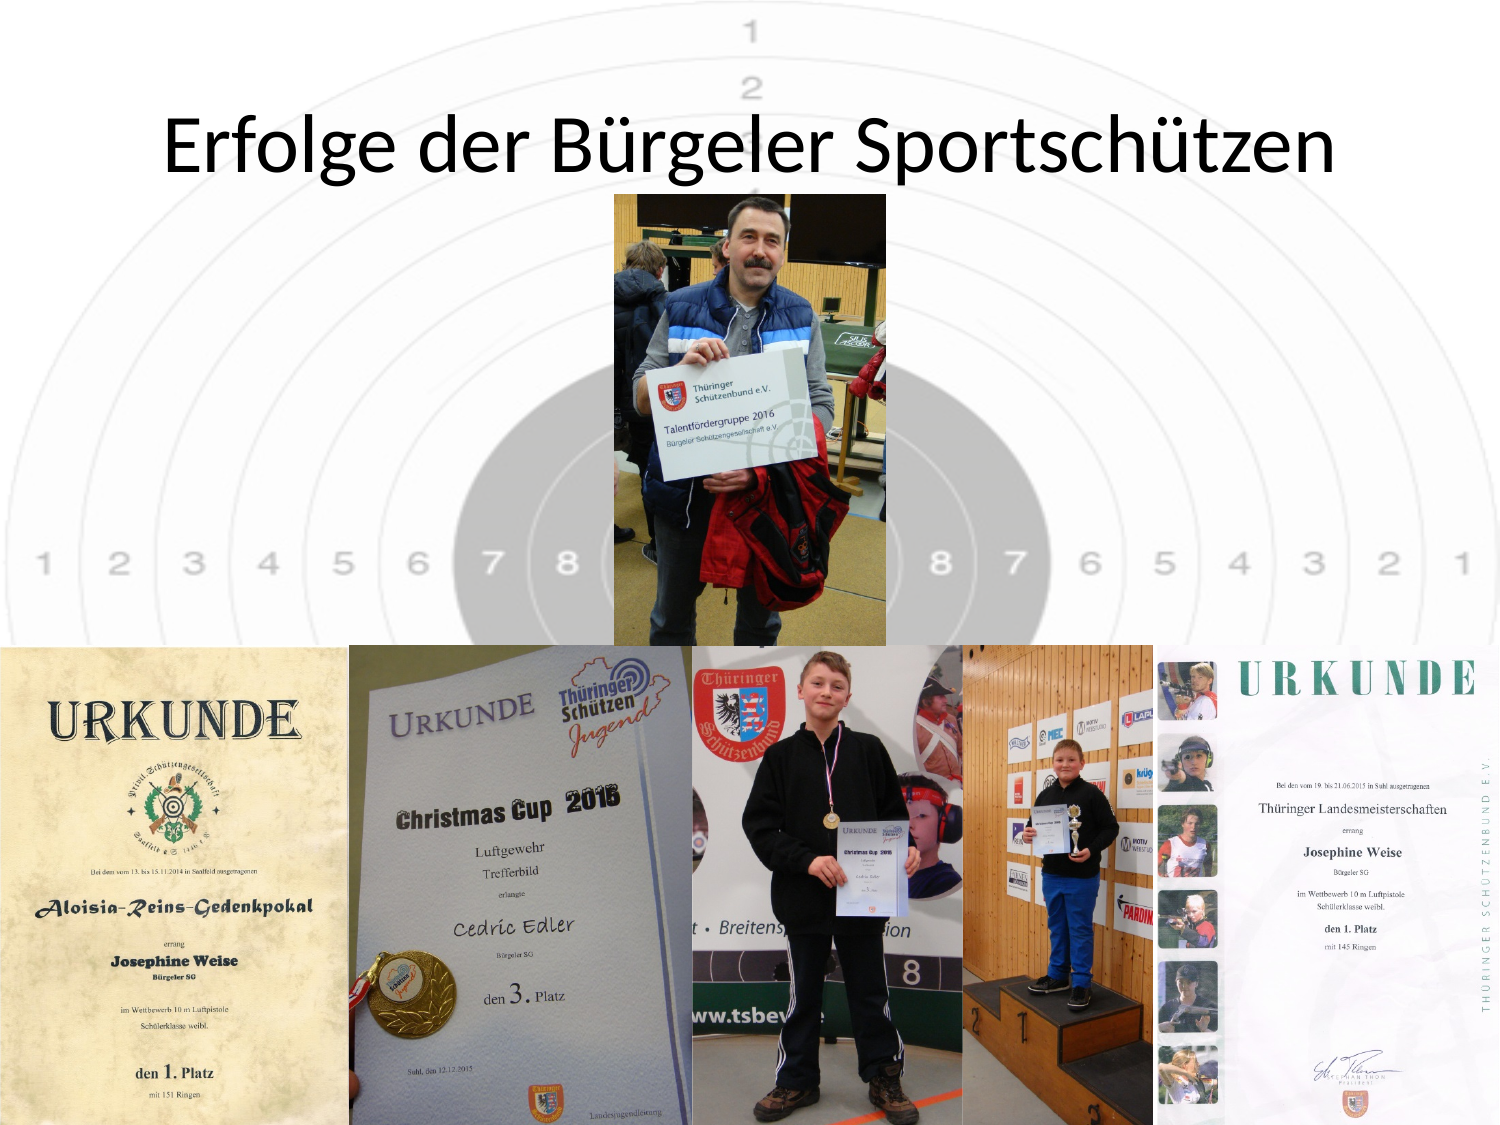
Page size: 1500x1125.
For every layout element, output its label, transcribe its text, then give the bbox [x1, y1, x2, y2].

title Erfolge der Bürgeler Sportschützen [75, 45, 1425, 233]
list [963, 645, 1152, 1125]
picture [0, 193, 963, 1125]
picture [1153, 645, 1500, 1125]
